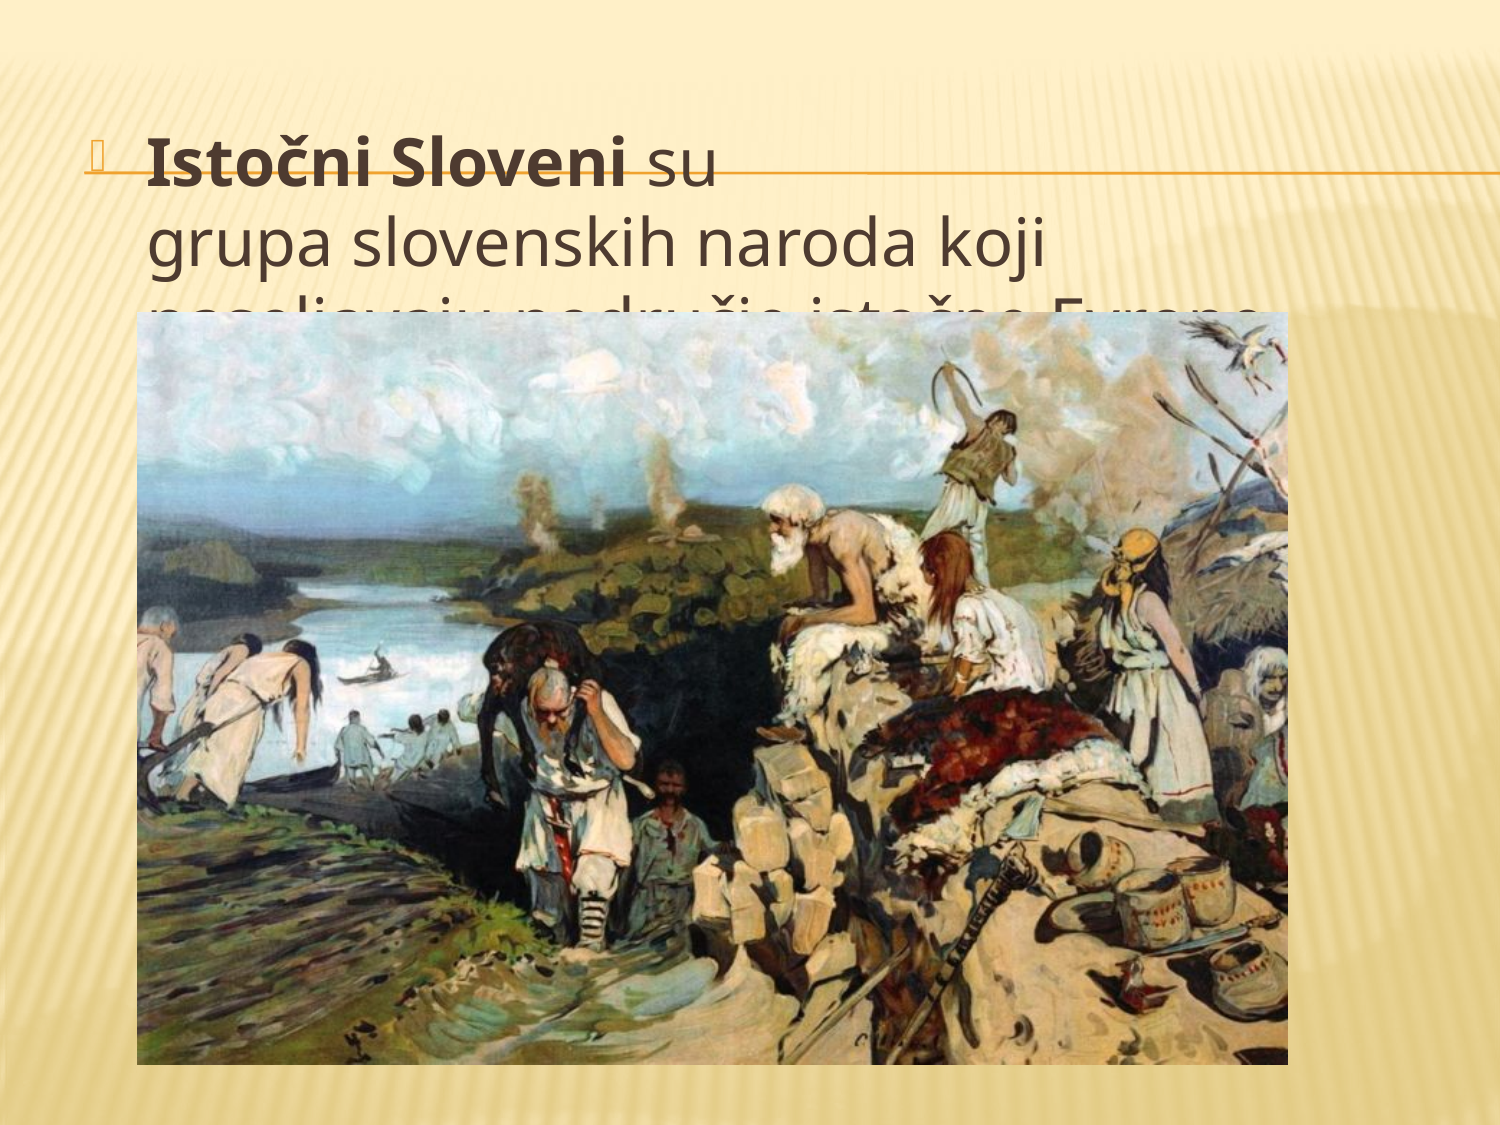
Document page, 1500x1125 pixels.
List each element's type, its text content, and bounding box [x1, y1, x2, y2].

picture [137, 312, 1288, 1065]
list Istočni Sloveni su grupa slovenskih naroda koji naseljavaju područje istočne Evrope. [75, 112, 1425, 1005]
